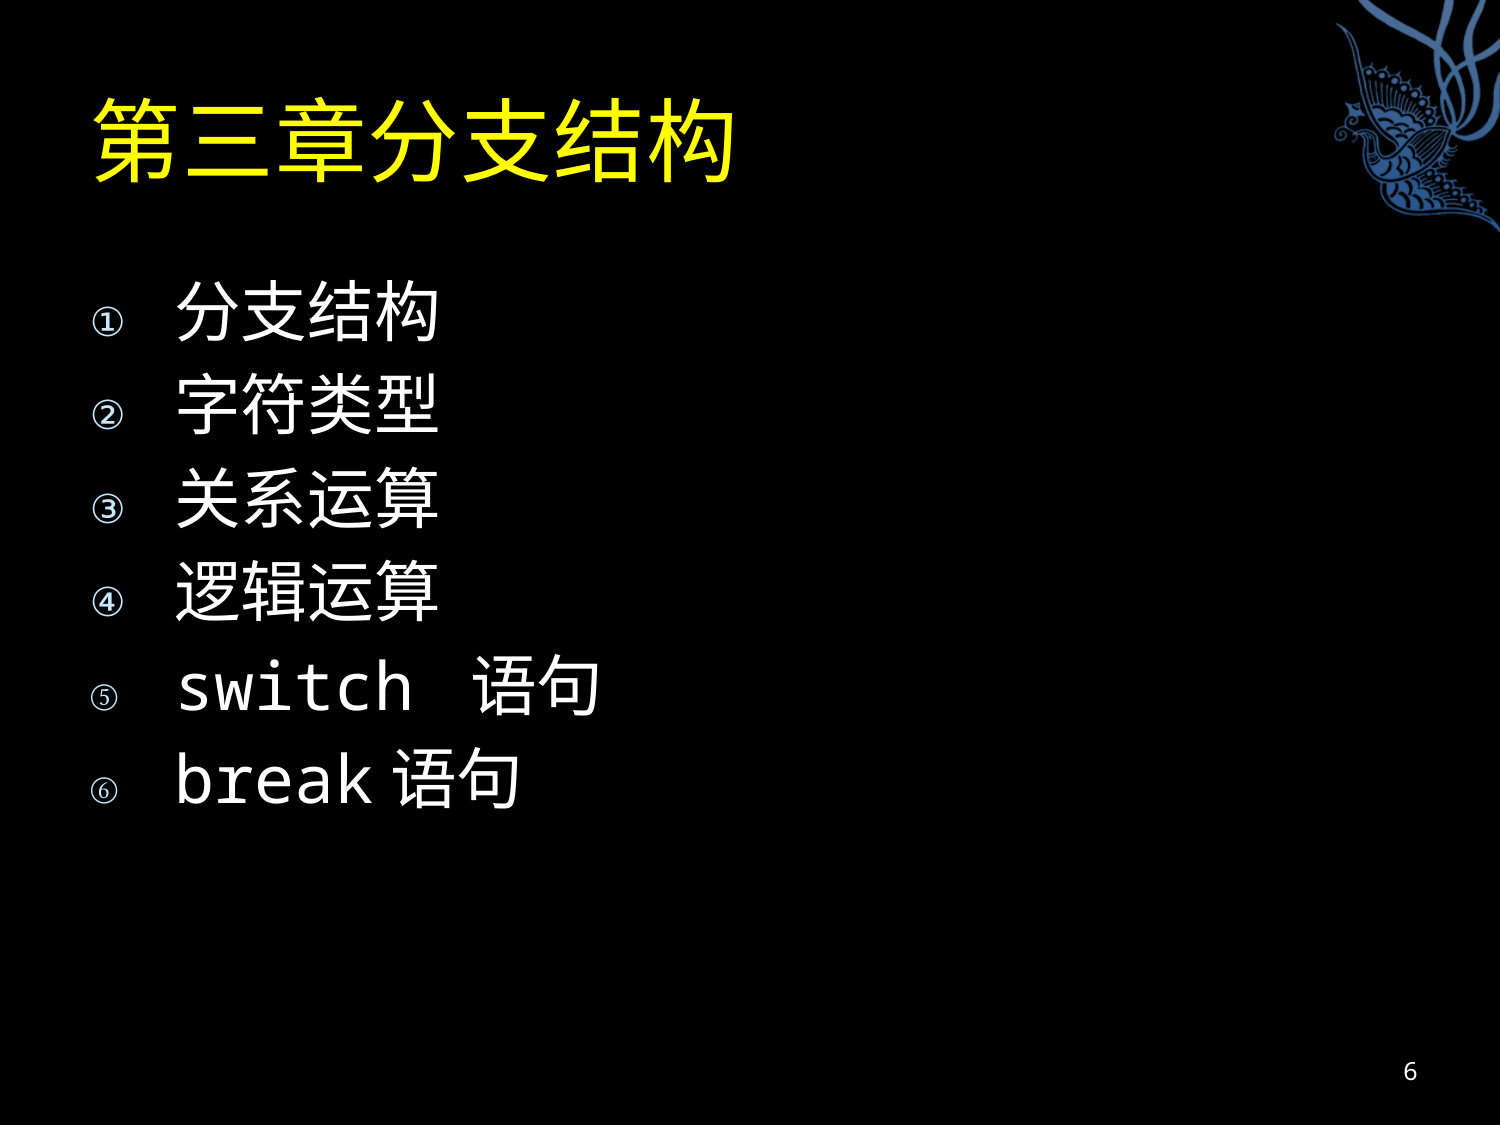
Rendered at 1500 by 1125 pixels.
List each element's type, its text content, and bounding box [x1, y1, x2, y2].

title 第三章分支结构 [75, 45, 1351, 233]
list 分支结构 字符类型 关系运算 逻辑运算 switch 语句 break语句 [75, 262, 1425, 1005]
slide_number 6 [1074, 1042, 1425, 1103]
